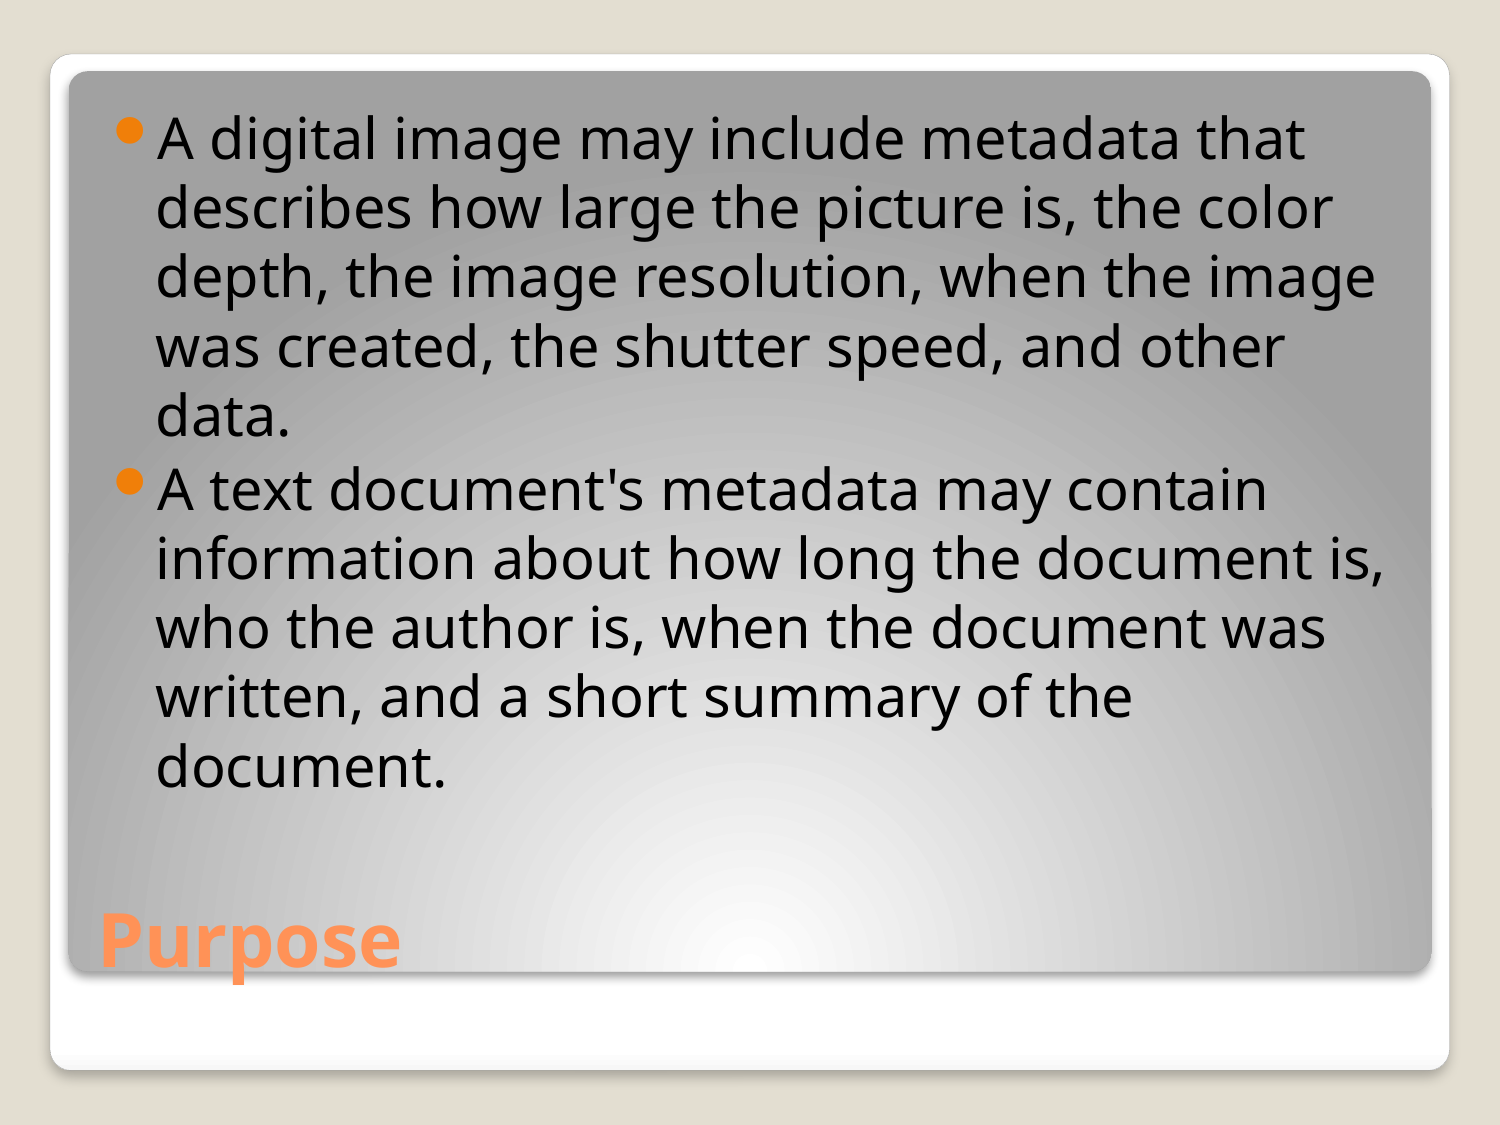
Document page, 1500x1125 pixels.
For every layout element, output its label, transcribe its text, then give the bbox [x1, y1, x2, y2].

list A digital image may include metadata that describes how large the picture is, the color depth, the image resolution, when the image was created, the shutter speed, and other data. A text document's metadata may contain information about how long the document is, who the author is, when the document was written, and a short summary of the document. [82, 86, 1425, 813]
title Purpose [82, 817, 1425, 990]
